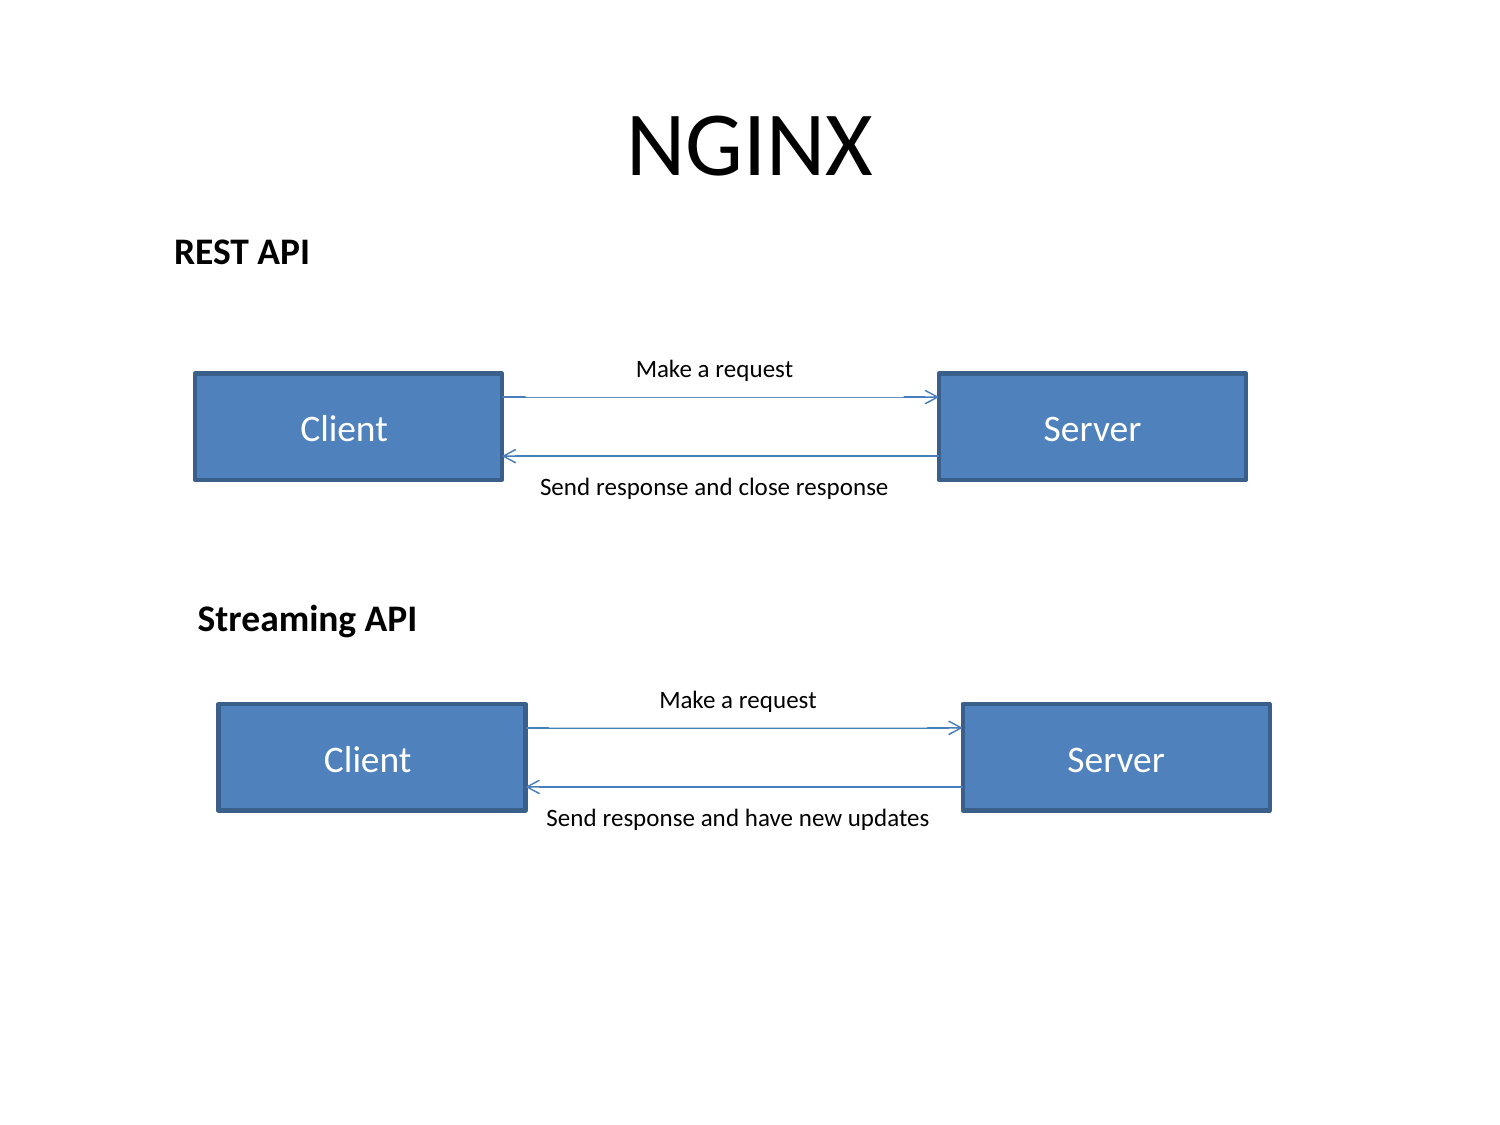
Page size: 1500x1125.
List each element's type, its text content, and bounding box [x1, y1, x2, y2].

text_box Streaming API [183, 586, 491, 646]
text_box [218, 668, 1270, 847]
title NGINX [75, 45, 1425, 233]
text_box REST API [159, 219, 467, 280]
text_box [194, 337, 1247, 516]
